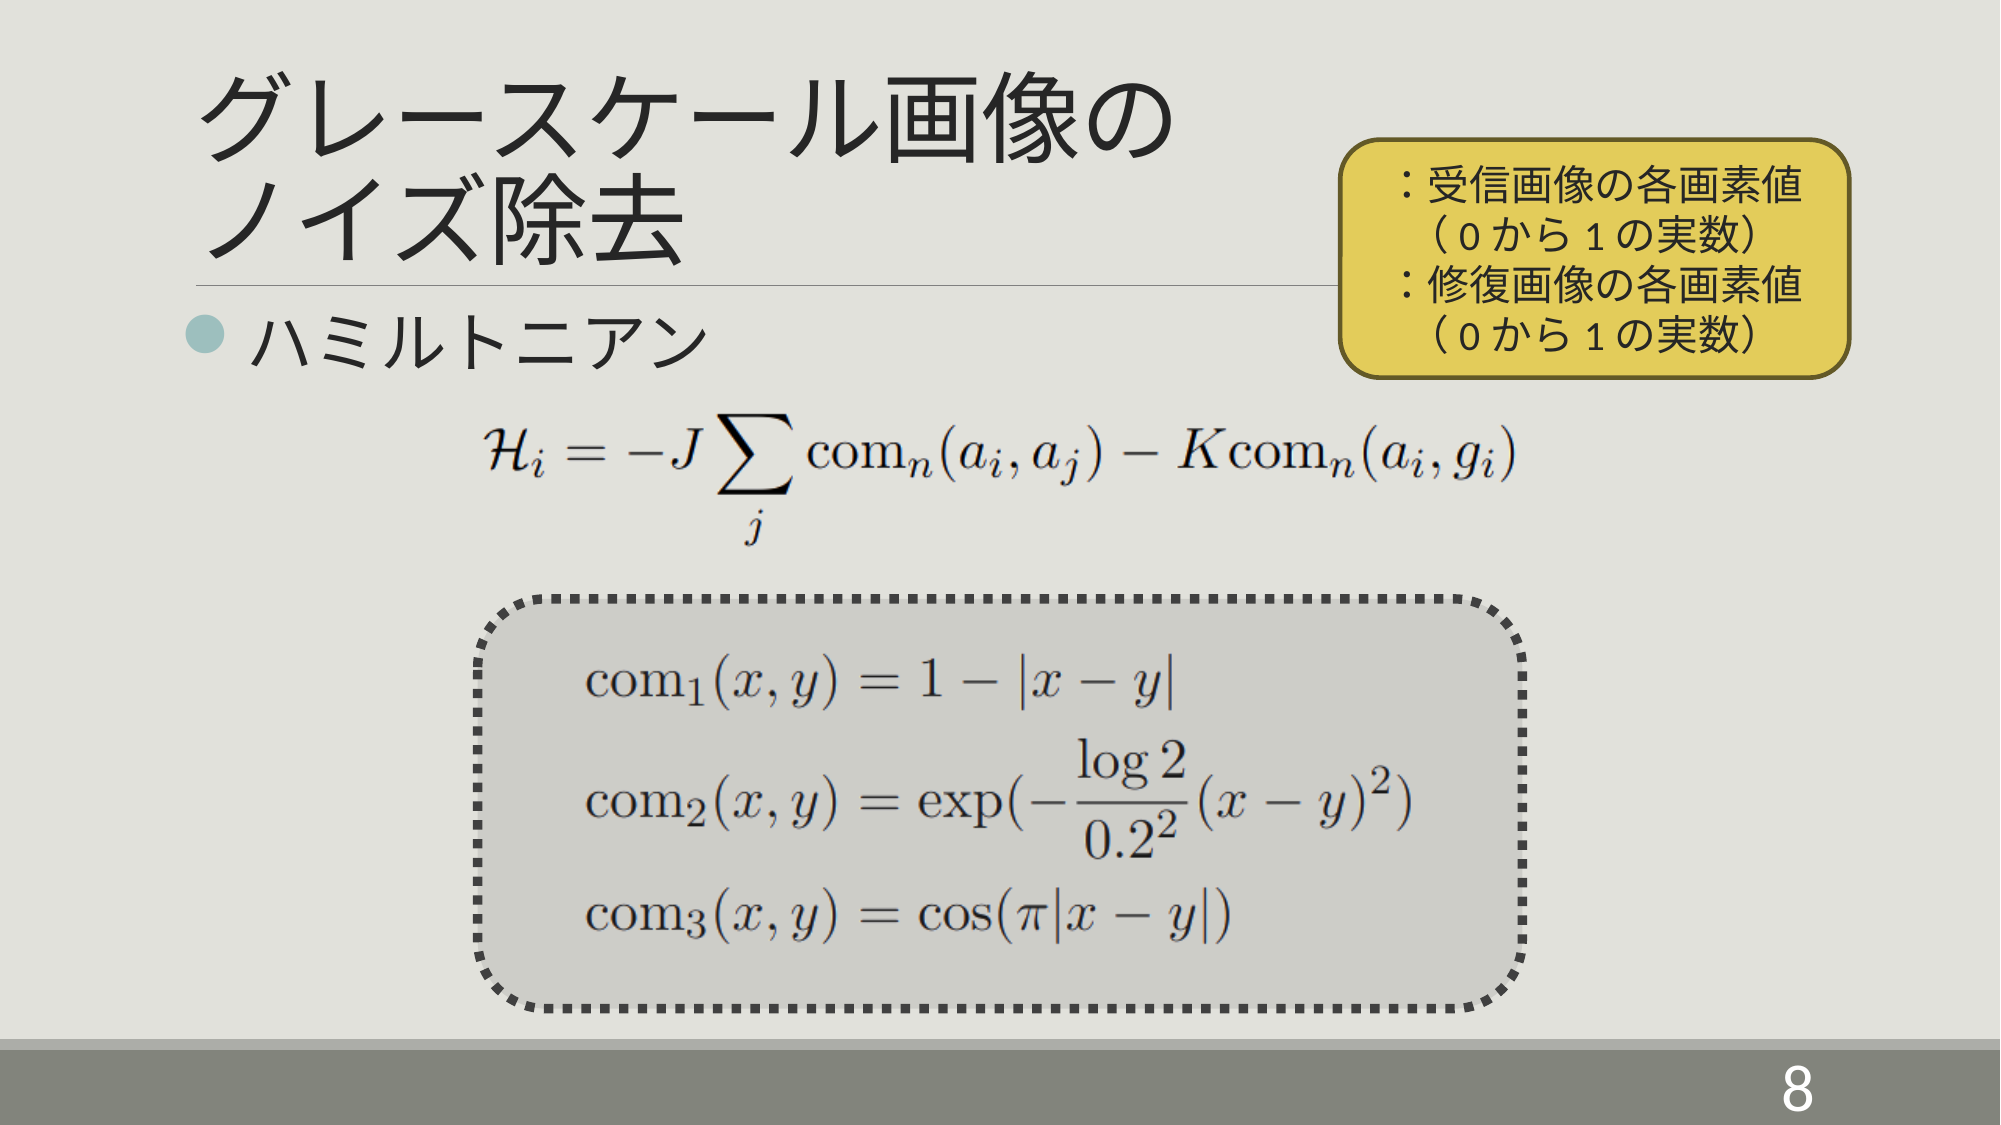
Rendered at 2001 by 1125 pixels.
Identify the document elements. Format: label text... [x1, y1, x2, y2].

title グレースケール画像の ノイズ除去 [180, 47, 1830, 285]
text_box [476, 597, 1524, 1010]
picture [474, 408, 1526, 555]
slide_number 8 [1614, 1054, 1830, 1115]
list ハミルトニアン [180, 302, 1830, 963]
picture [574, 640, 1426, 964]
